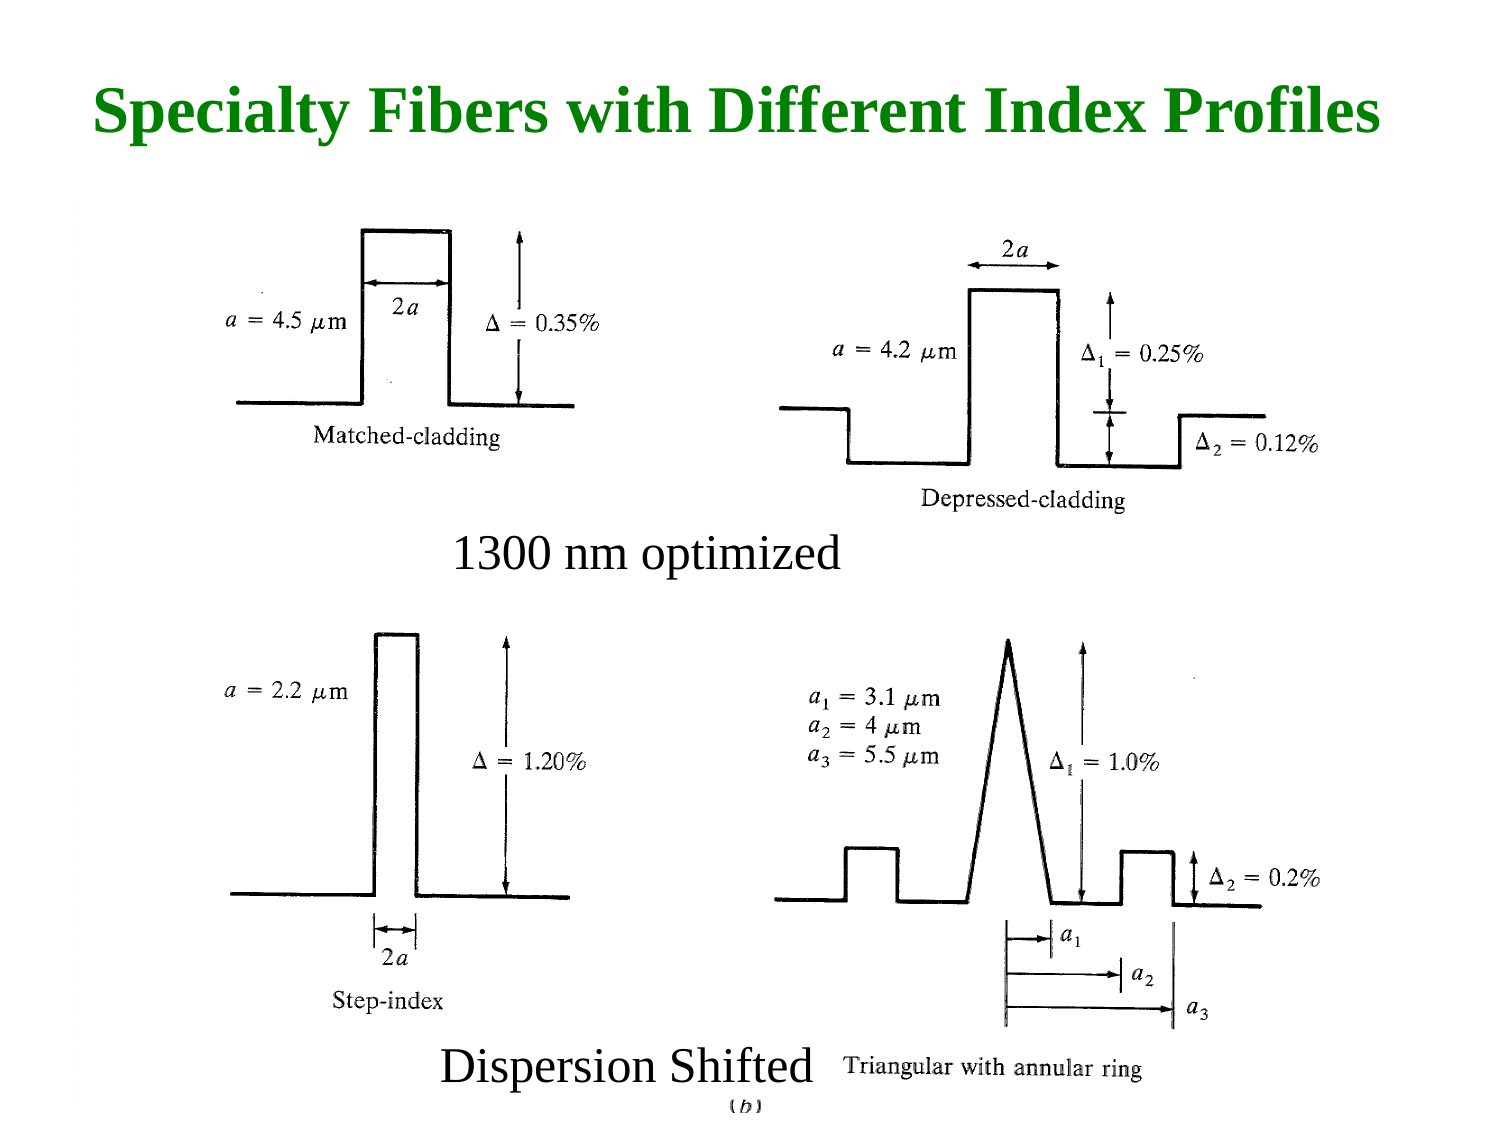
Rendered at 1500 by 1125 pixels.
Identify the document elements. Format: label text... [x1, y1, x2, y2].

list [74, 187, 1363, 1113]
title Specialty Fibers with Different Index Profiles [0, 49, 1500, 163]
